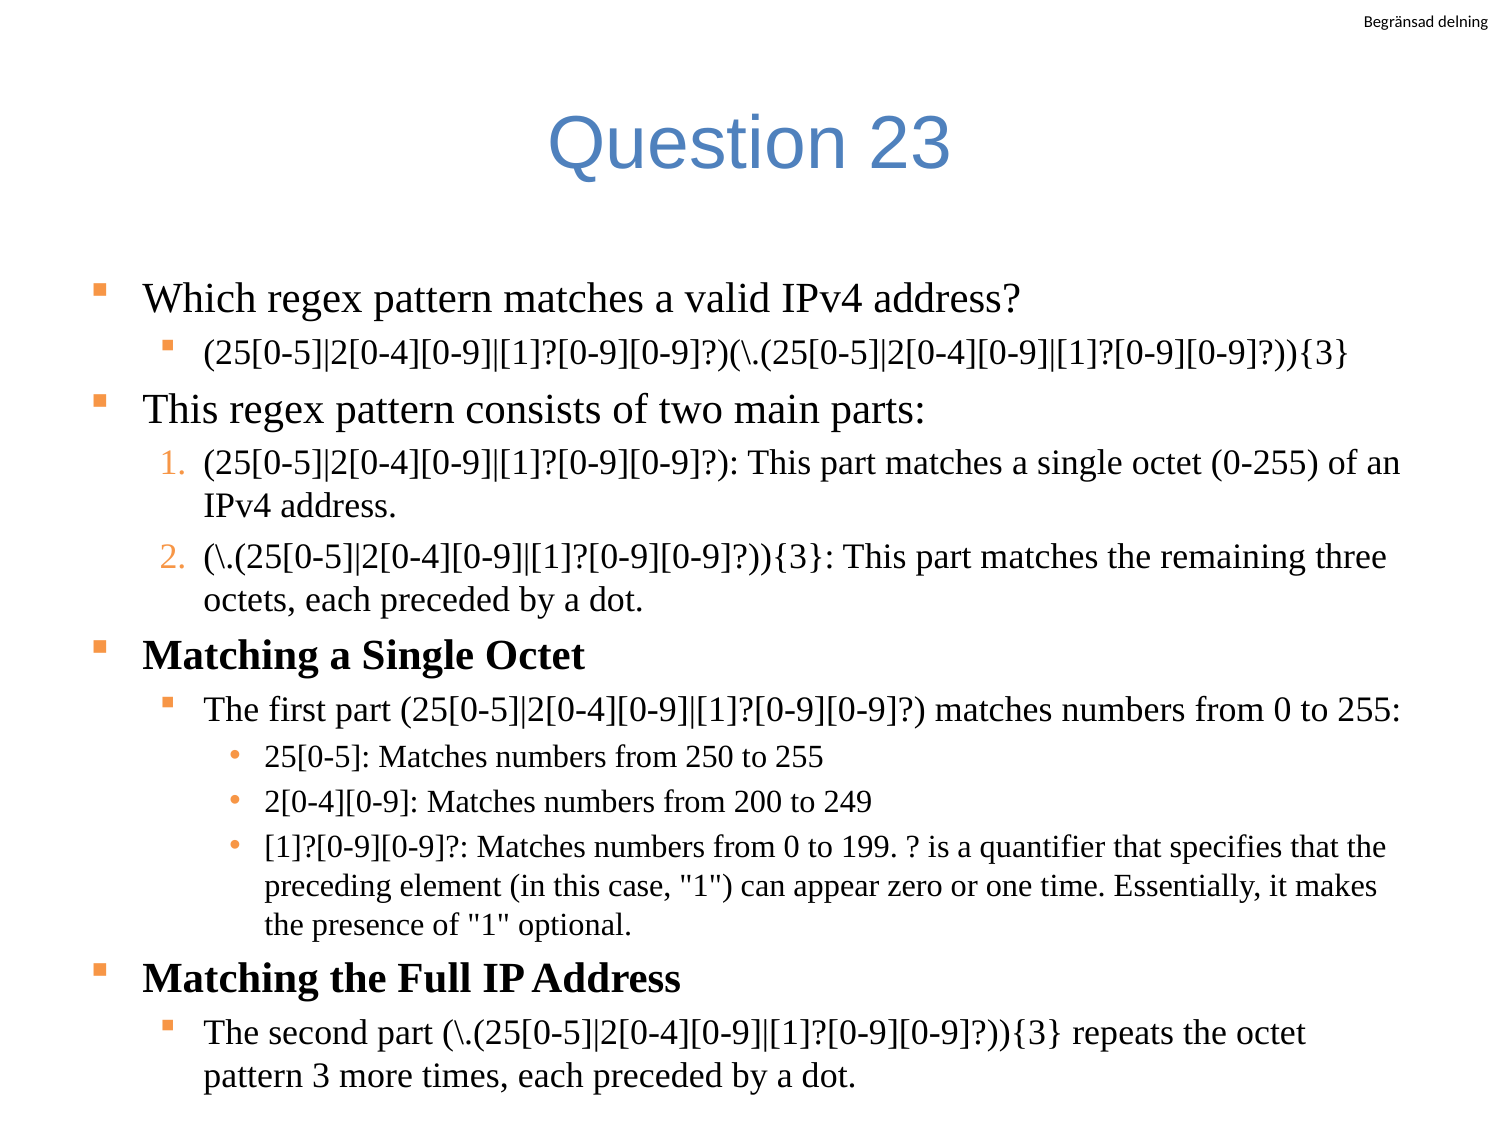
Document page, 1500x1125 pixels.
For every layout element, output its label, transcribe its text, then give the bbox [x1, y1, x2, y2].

list Which regex pattern matches a valid IPv4 address? (25[0-5]|2[0-4][0-9]|[1]?[0-9][0-9]?)(\.(25[0-5]|2[0-4][0-9]|[1]?[0-9][0-9]?)){3} This regex pattern consists of two main parts: (25[0-5]|2[0-4][0-9]|[1]?[0-9][0-9]?): This part matches a single octet (0-255) of an IPv4 address. (\.(25[0-5]|2[0-4][0-9]|[1]?[0-9][0-9]?)){3}: This part matches the remaining three octets, each preceded by a dot. Matching a Single Octet The first part (25[0-5]|2[0-4][0-9]|[1]?[0-9][0-9]?) matches numbers from 0 to 255: 25[0-5]: Matches numbers from 250 to 255 2[0-4][0-9]: Matches numbers from 200 to 249 [1]?[0-9][0-9]?: Matches numbers from 0 to 199. ? is a quantifier that specifies that the preceding element (in this case, "1") can appear zero or one time. Essentially, it makes the presence of "1" optional. Matching the Full IP Address The second part (\.(25[0-5]|2[0-4][0-9]|[1]?[0-9][0-9]?)){3} repeats the octet pattern 3 more times, each preceded by a dot. [75, 262, 1425, 1125]
title Question 23 [75, 45, 1425, 233]
